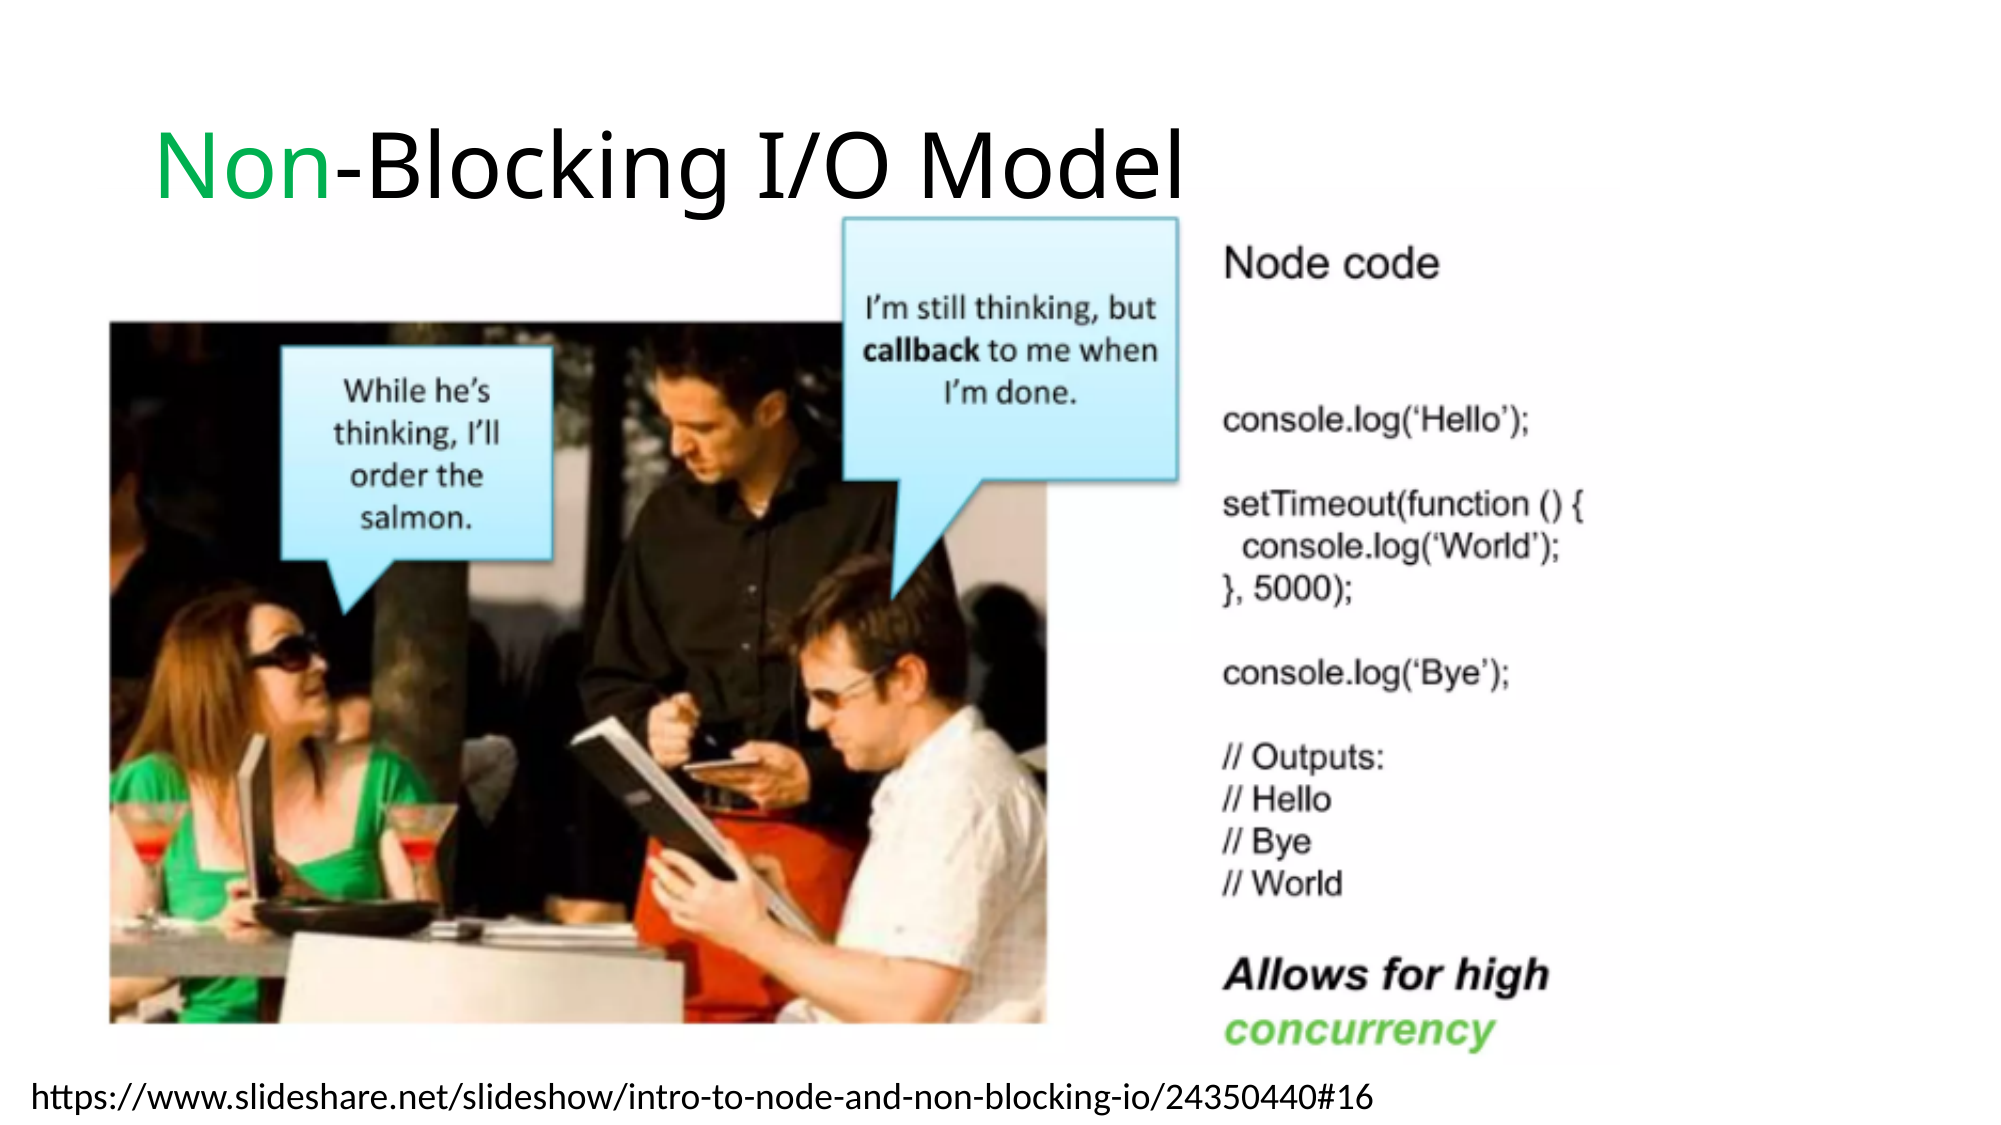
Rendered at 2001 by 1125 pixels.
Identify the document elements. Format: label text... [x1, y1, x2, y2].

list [97, 187, 1620, 1065]
text_box https://www.slideshare.net/slideshow/intro-to-node-and-non-blocking-io/24350440#16 [15, 1064, 1850, 1125]
title Non-Blocking I/O Model [137, 59, 1863, 278]
